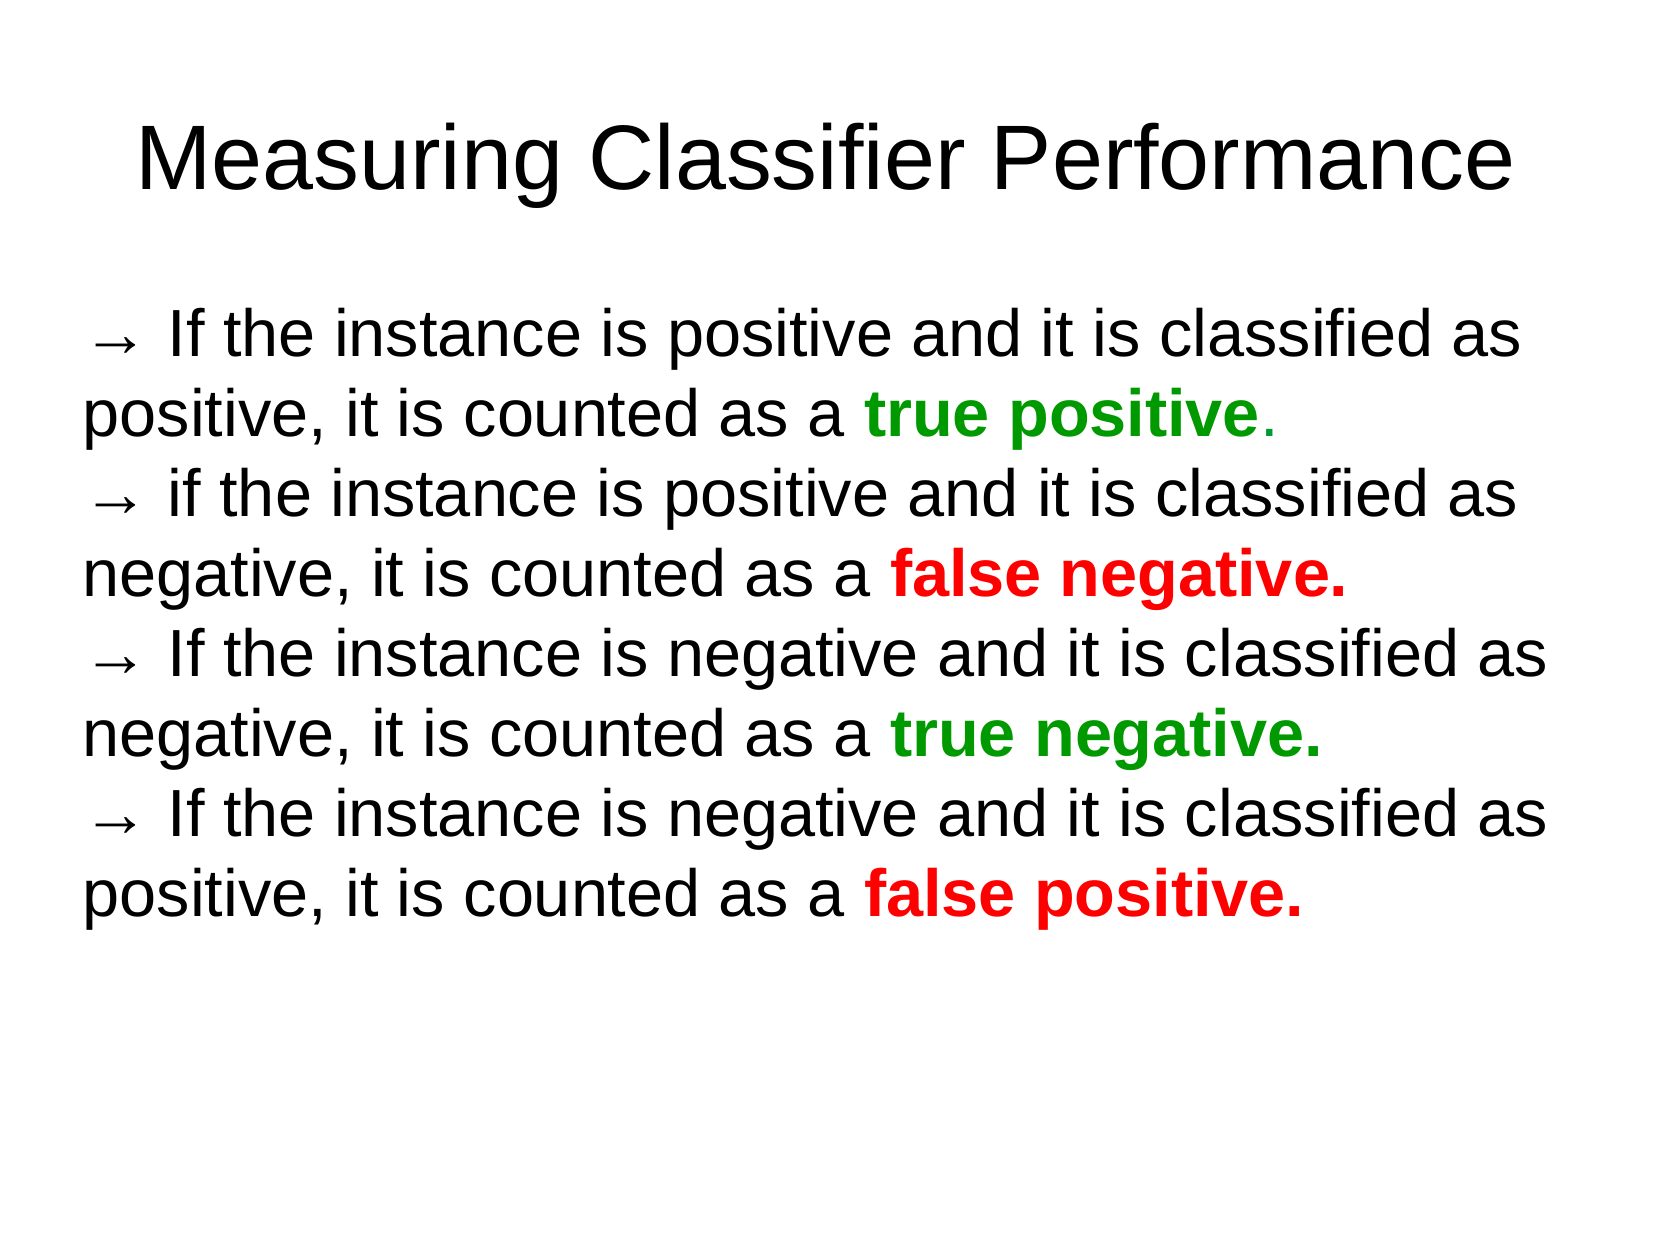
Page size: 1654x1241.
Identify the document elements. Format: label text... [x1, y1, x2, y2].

text_box → If the instance is positive and it is classified as positive, it is counted as a true positive. → if the instance is positive and it is classified as negative, it is counted as a false negative. → If the instance is negative and it is classified as negative, it is counted as a true negative. → If the instance is negative and it is classified as positive, it is counted as a false positive. [82, 290, 1571, 1009]
text_box Measuring Classifier Performance [82, 49, 1571, 257]
